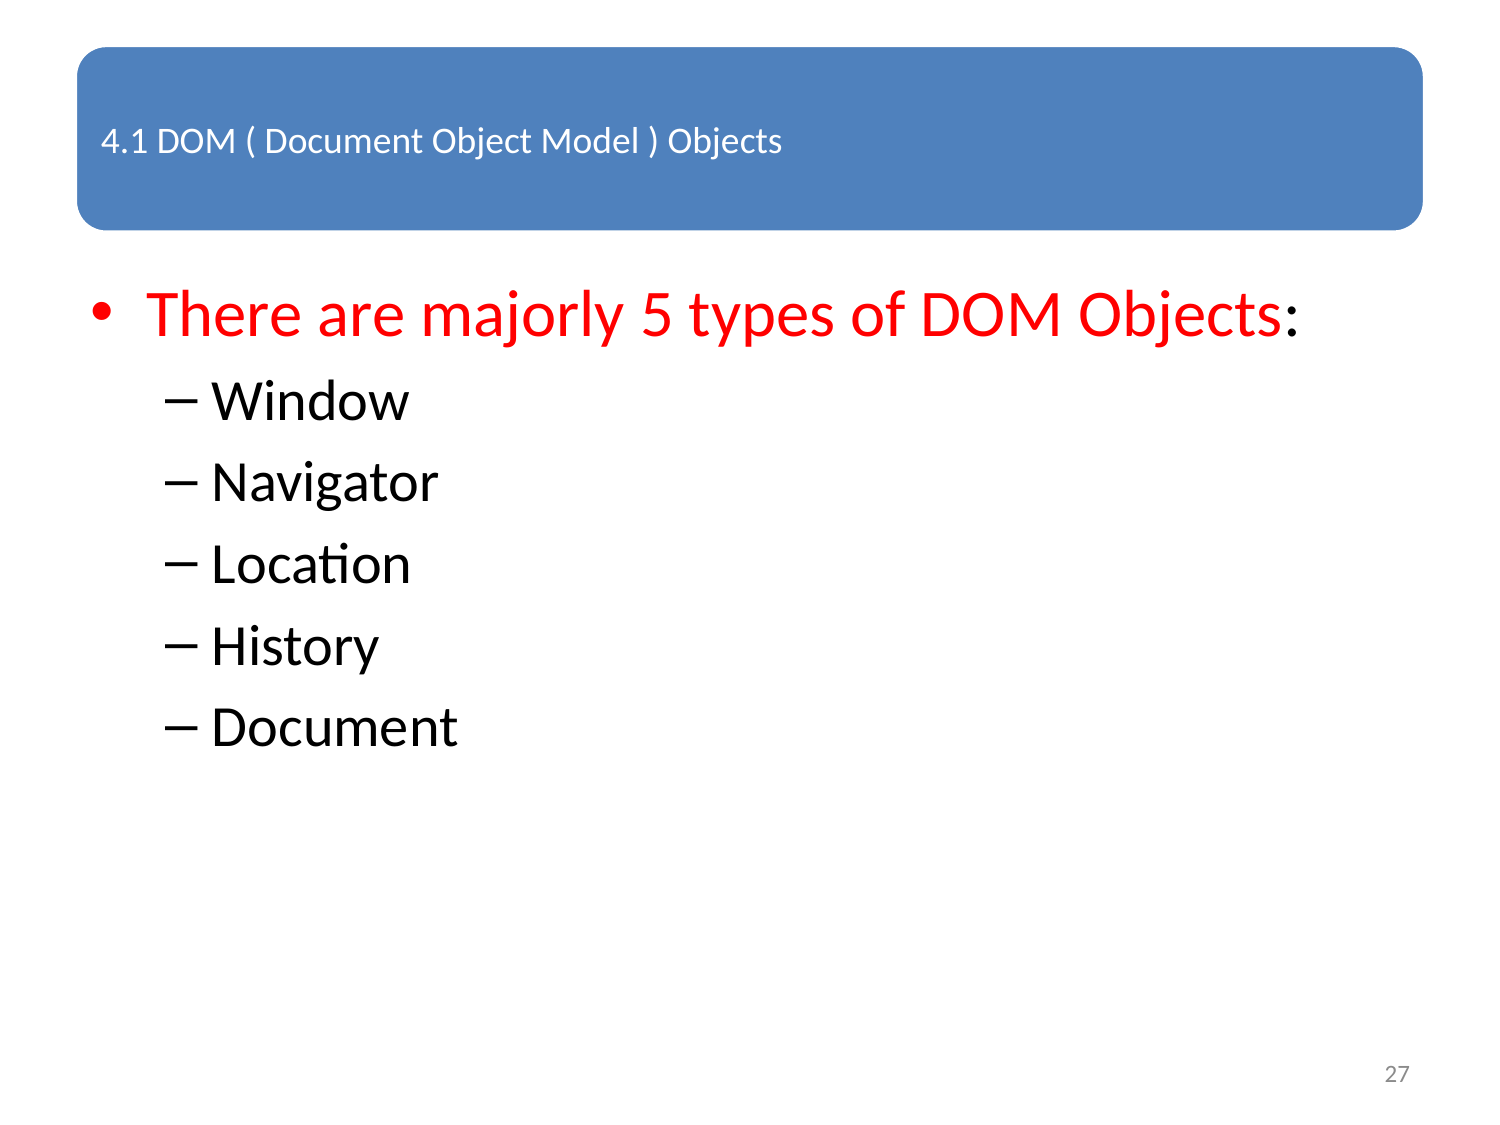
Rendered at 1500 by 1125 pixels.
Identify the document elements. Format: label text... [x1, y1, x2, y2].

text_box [74, 44, 1426, 233]
list There are majorly 5 types of DOM Objects: Window Navigator Location History Document [75, 262, 1425, 1005]
slide_number 27 [1074, 1042, 1425, 1103]
